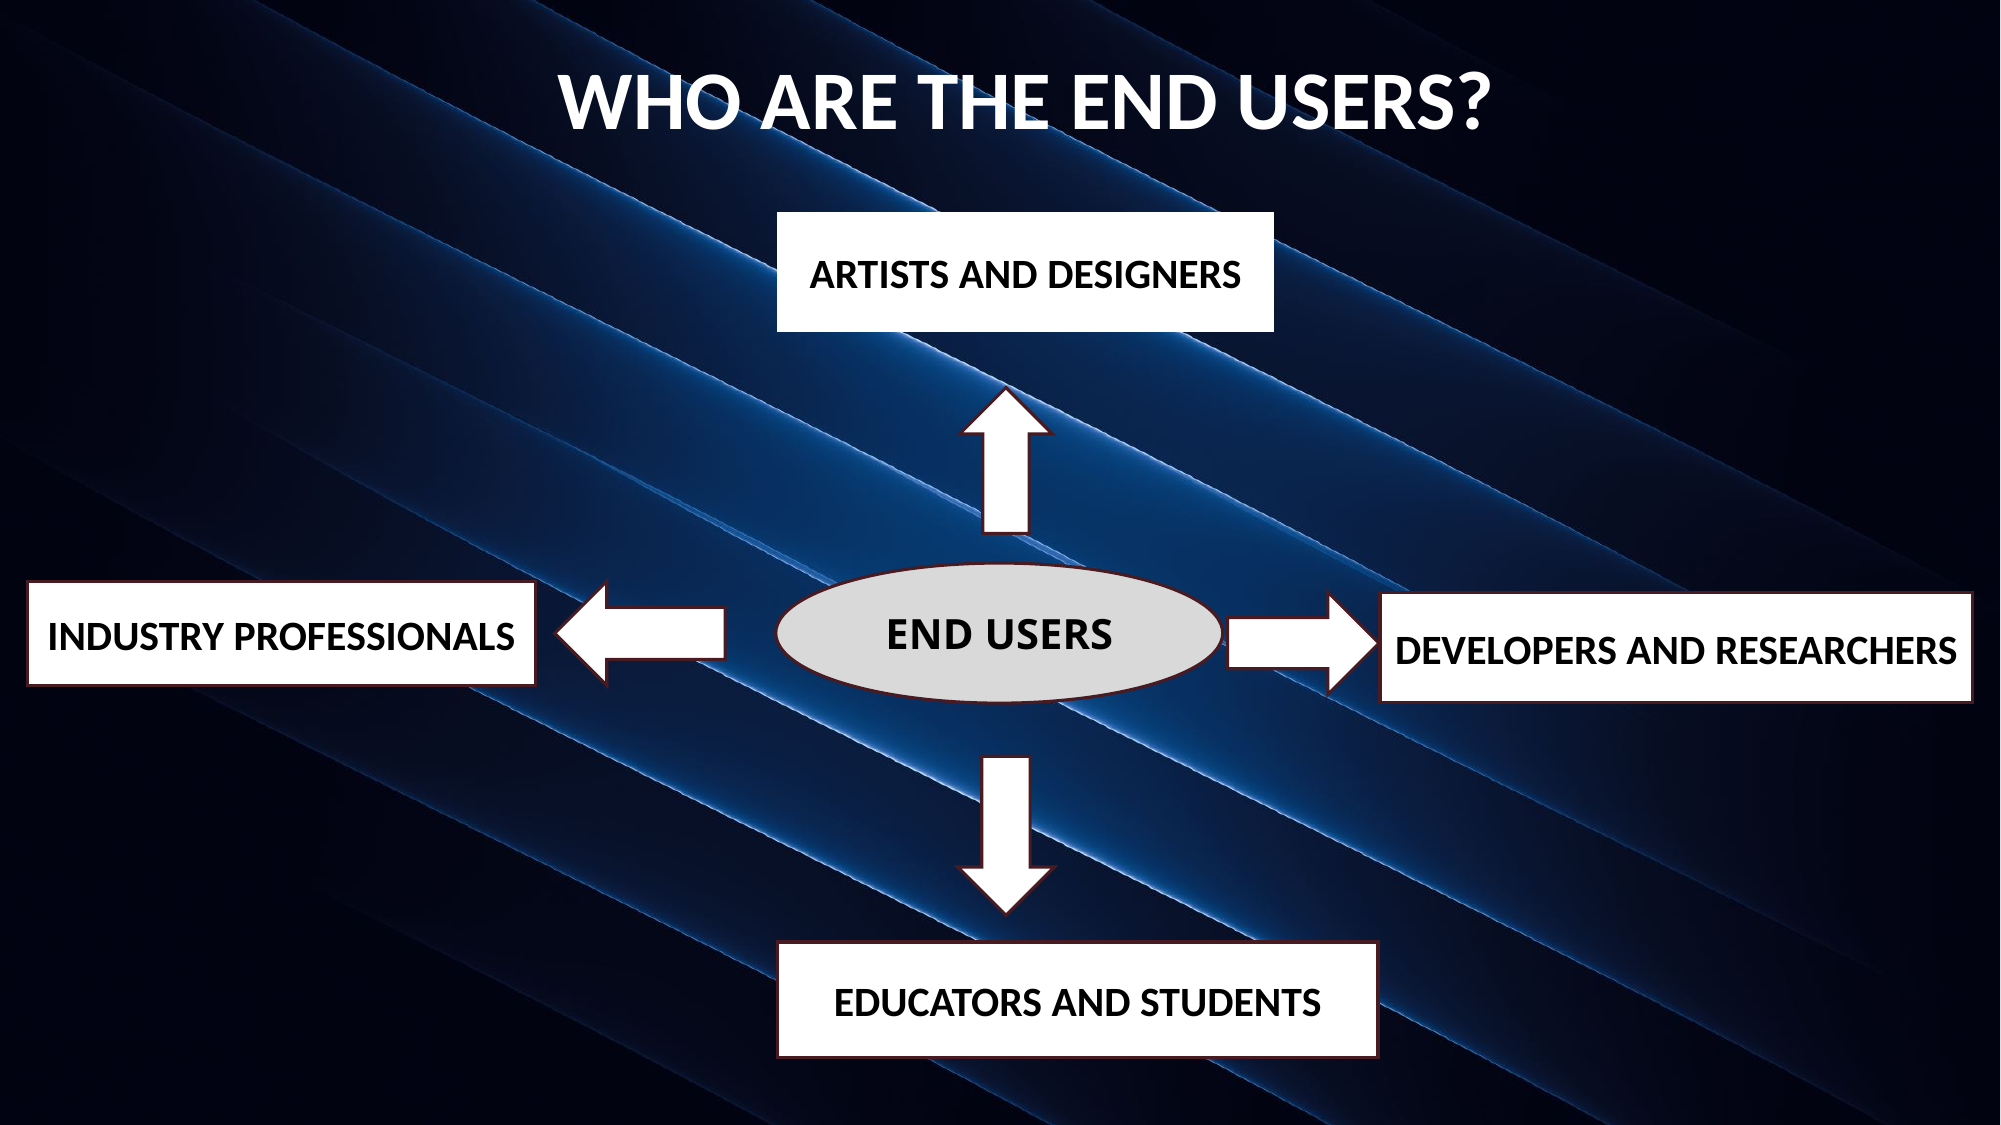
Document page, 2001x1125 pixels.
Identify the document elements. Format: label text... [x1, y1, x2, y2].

text_box WHO ARE THE END USERS? [17, 38, 2000, 384]
text_box DEVELOPERS AND RESEARCHERS [1378, 591, 1974, 704]
text_box [1225, 588, 1382, 699]
text_box ARTISTS AND DESIGNERS [777, 212, 1274, 332]
text_box INDUSTRY PROFESSIONALS [26, 580, 537, 687]
text_box [955, 385, 1057, 535]
text_box EDUCATORS AND STUDENTS [776, 940, 1380, 1059]
text_box END USERS [774, 561, 1225, 705]
picture [0, 0, 2001, 1125]
text_box [953, 754, 1059, 918]
text_box [552, 577, 727, 690]
